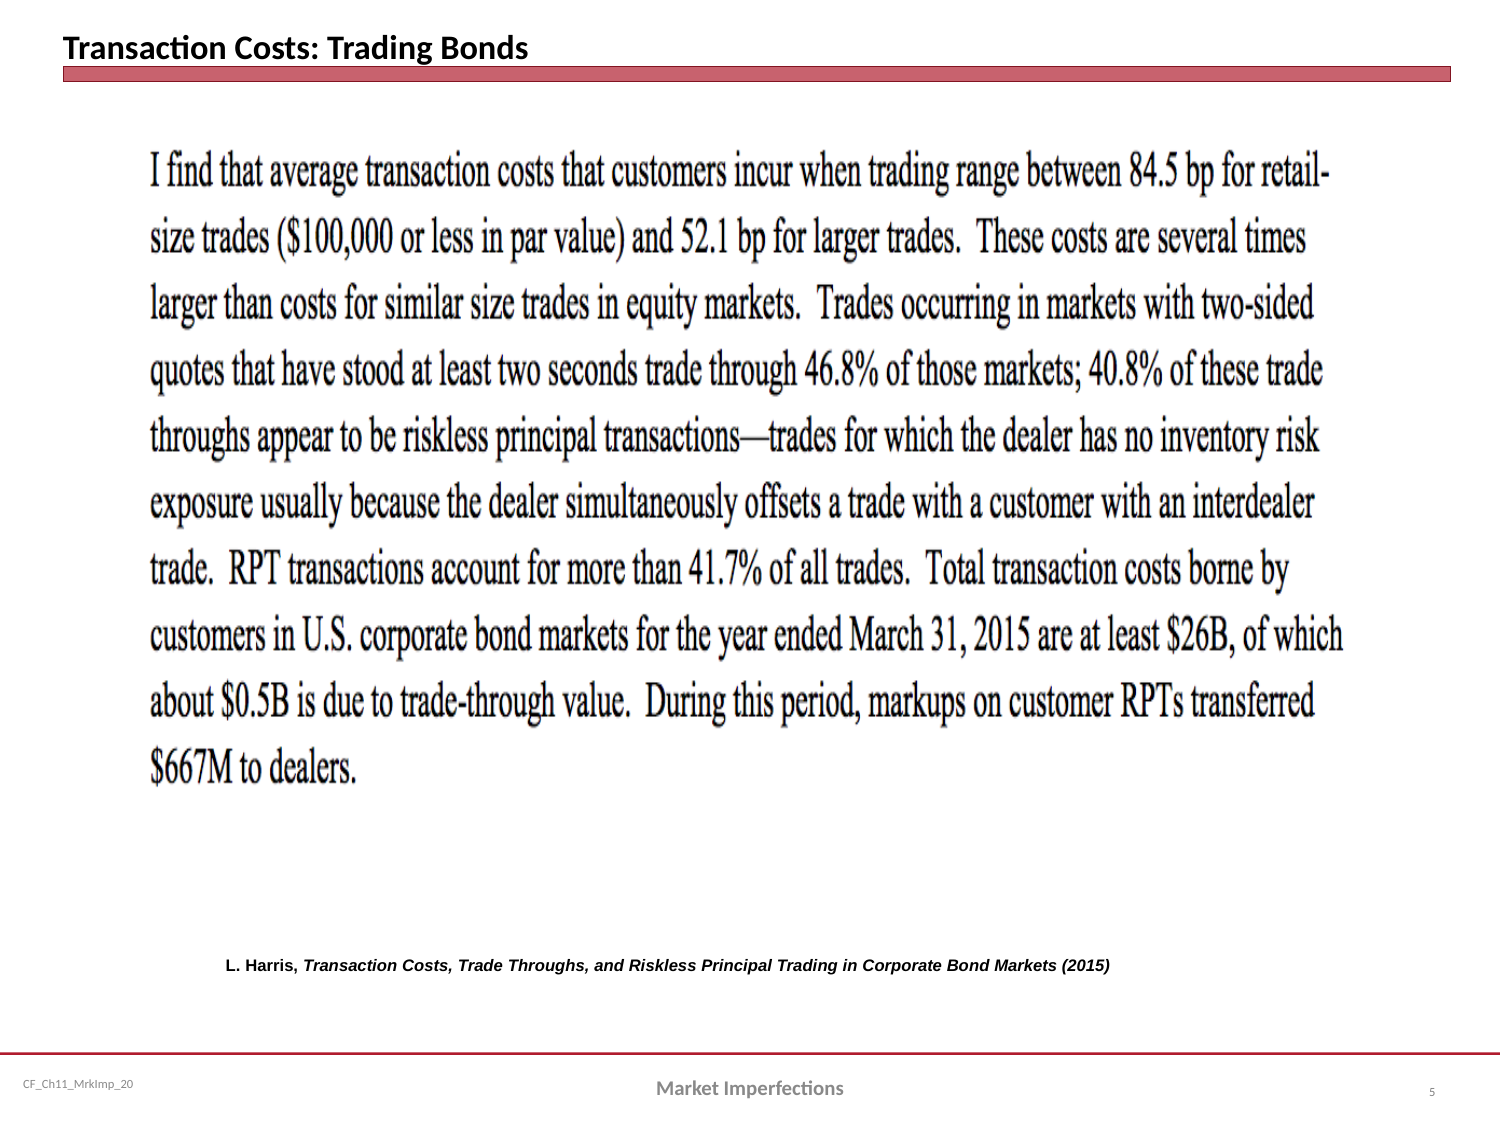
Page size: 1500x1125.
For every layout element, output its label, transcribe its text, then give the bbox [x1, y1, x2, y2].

footer Market Imperfections [512, 1056, 988, 1117]
slide_number 5 [1375, 1061, 1451, 1122]
title Transaction Costs: Trading Bonds [62, 6, 1451, 67]
text_box L. Harris, Transaction Costs, Trade Throughs, and Riskless Principal Trading in Corporate Bond Markets (2015) [210, 947, 1127, 1002]
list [131, 124, 1369, 826]
